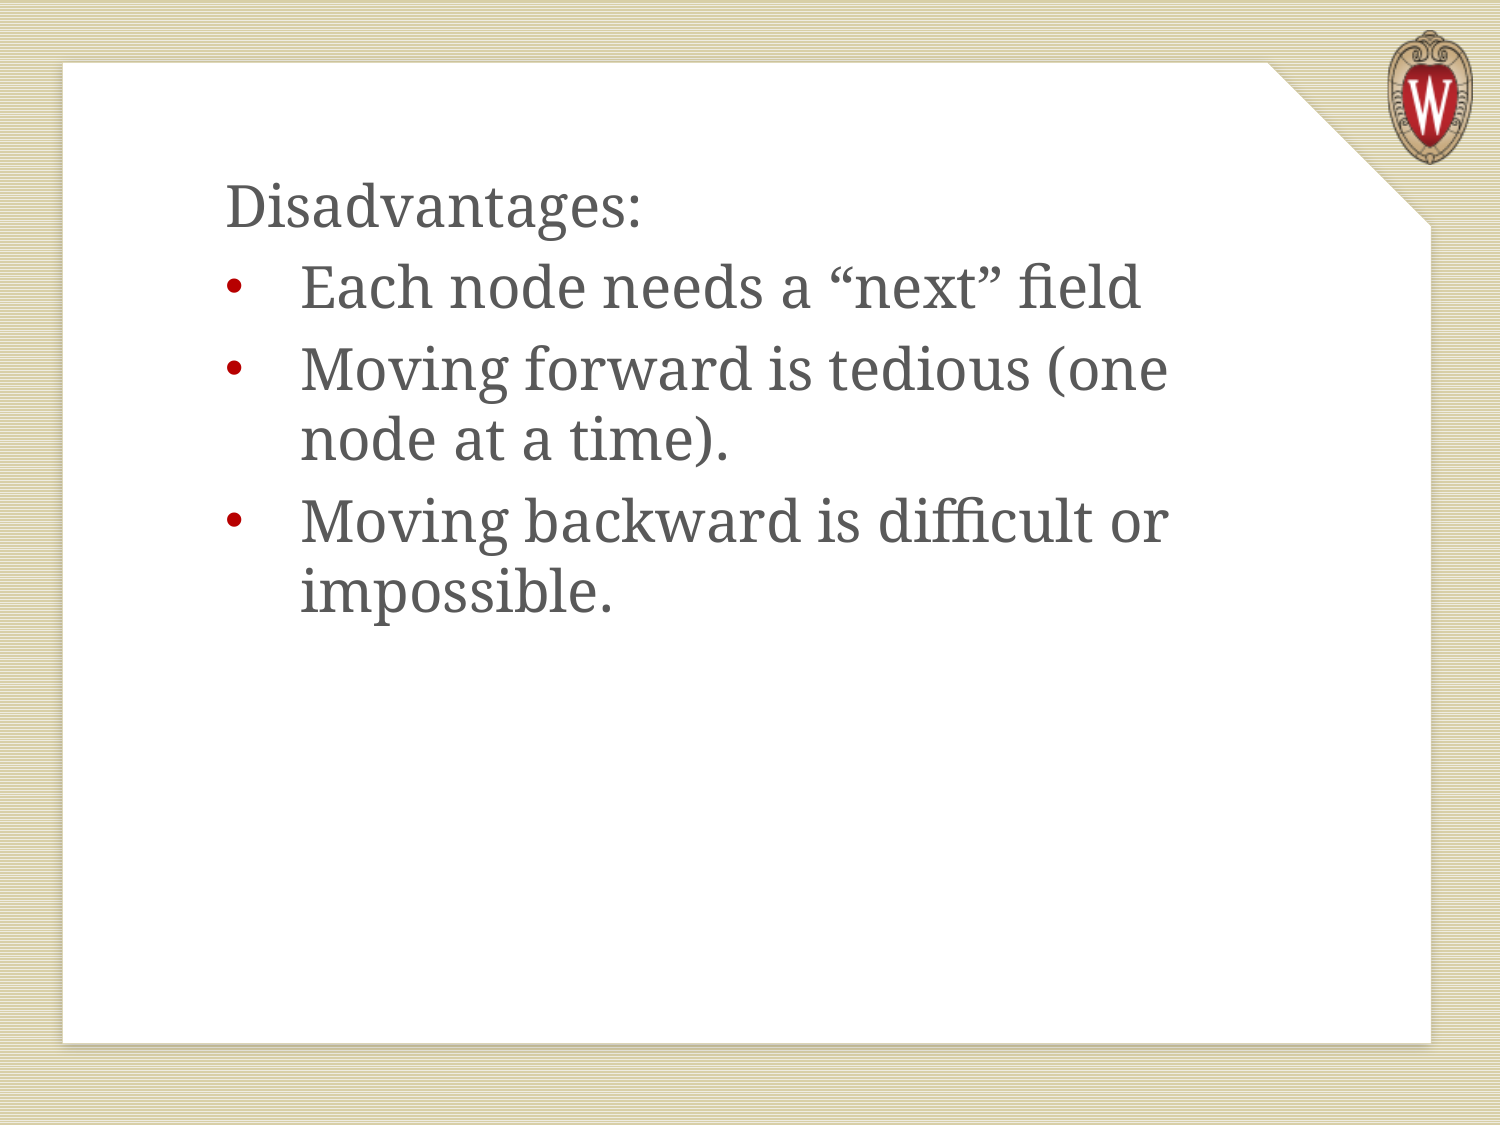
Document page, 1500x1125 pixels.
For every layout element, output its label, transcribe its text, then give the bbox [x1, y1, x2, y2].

subtitle Disadvantages: Each node needs a “next” field Moving forward is tedious (one node at a time). Moving backward is difficult or impossible. [225, 168, 1275, 912]
